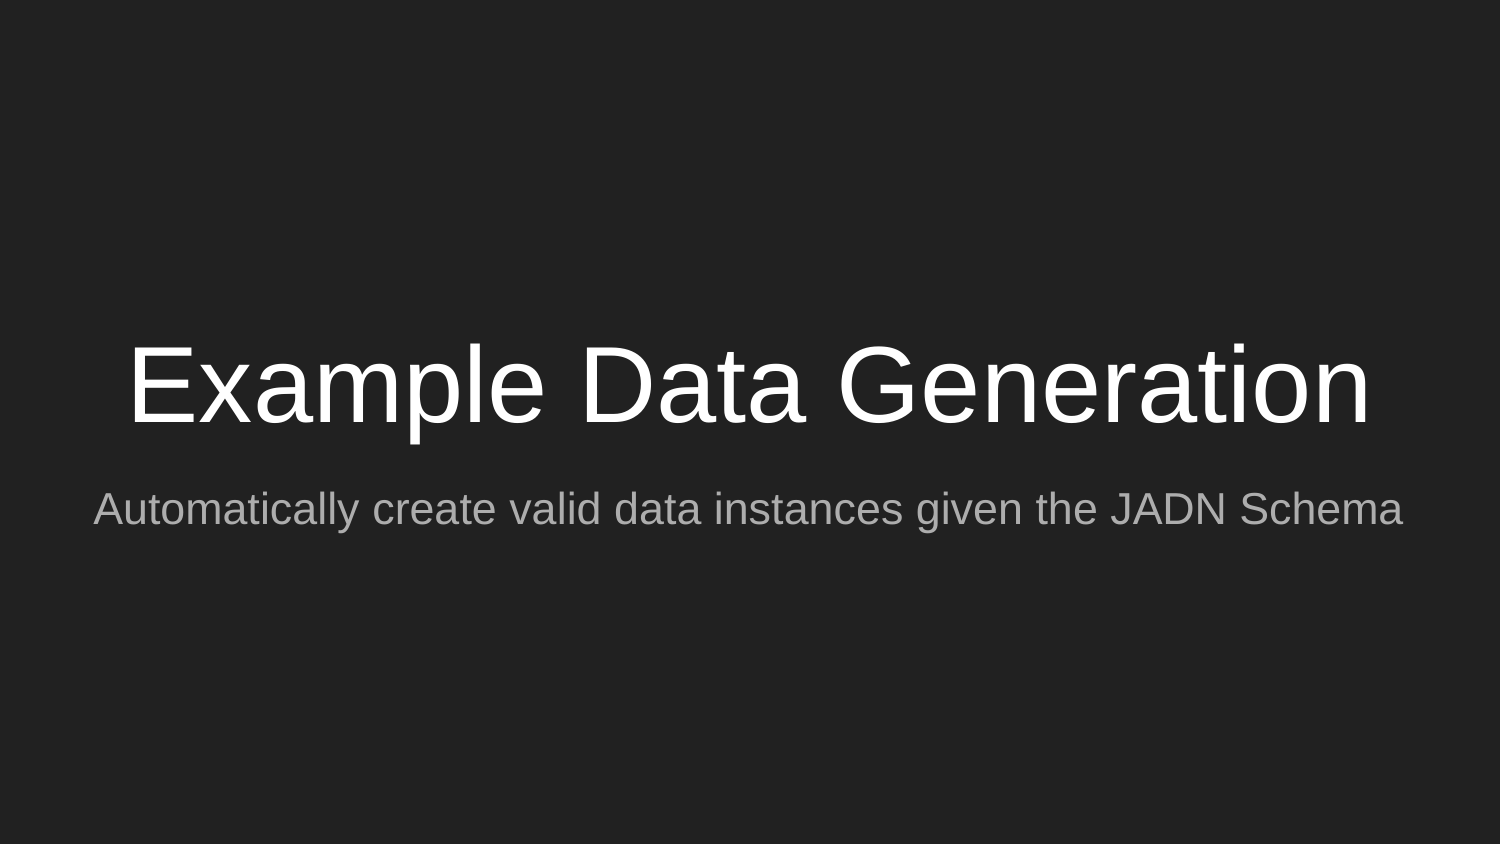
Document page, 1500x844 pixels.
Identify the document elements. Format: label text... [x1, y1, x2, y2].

title Example Data Generation [51, 122, 1449, 459]
subtitle Automatically create valid data instances given the JADN Schema [51, 464, 1449, 595]
